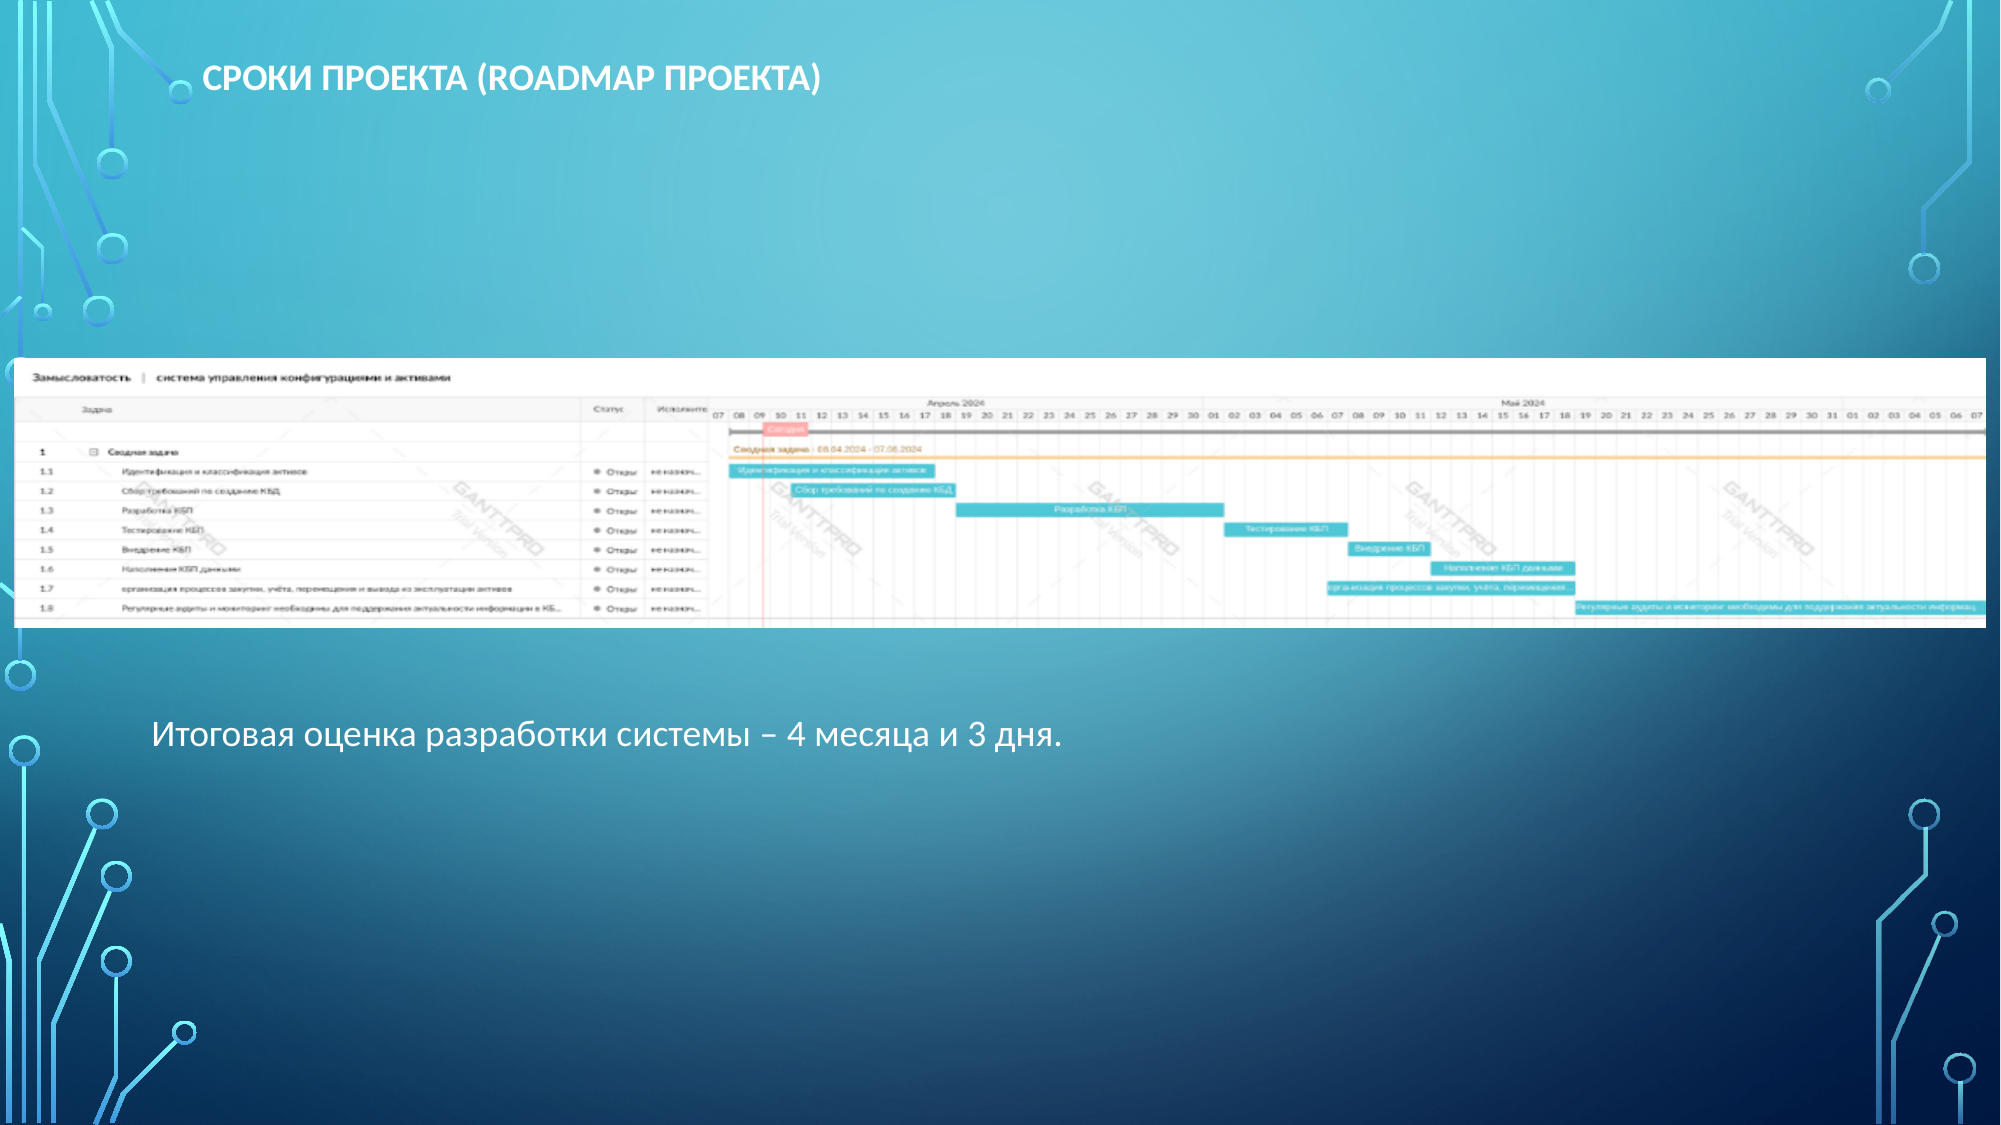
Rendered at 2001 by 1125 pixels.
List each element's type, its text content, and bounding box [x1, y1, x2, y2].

picture [14, 358, 1986, 628]
title Сроки проекта (Roadmap проекта) [187, 0, 1813, 166]
list Итоговая оценка разработки системы – 4 месяца и 3 дня. [136, 698, 1864, 844]
